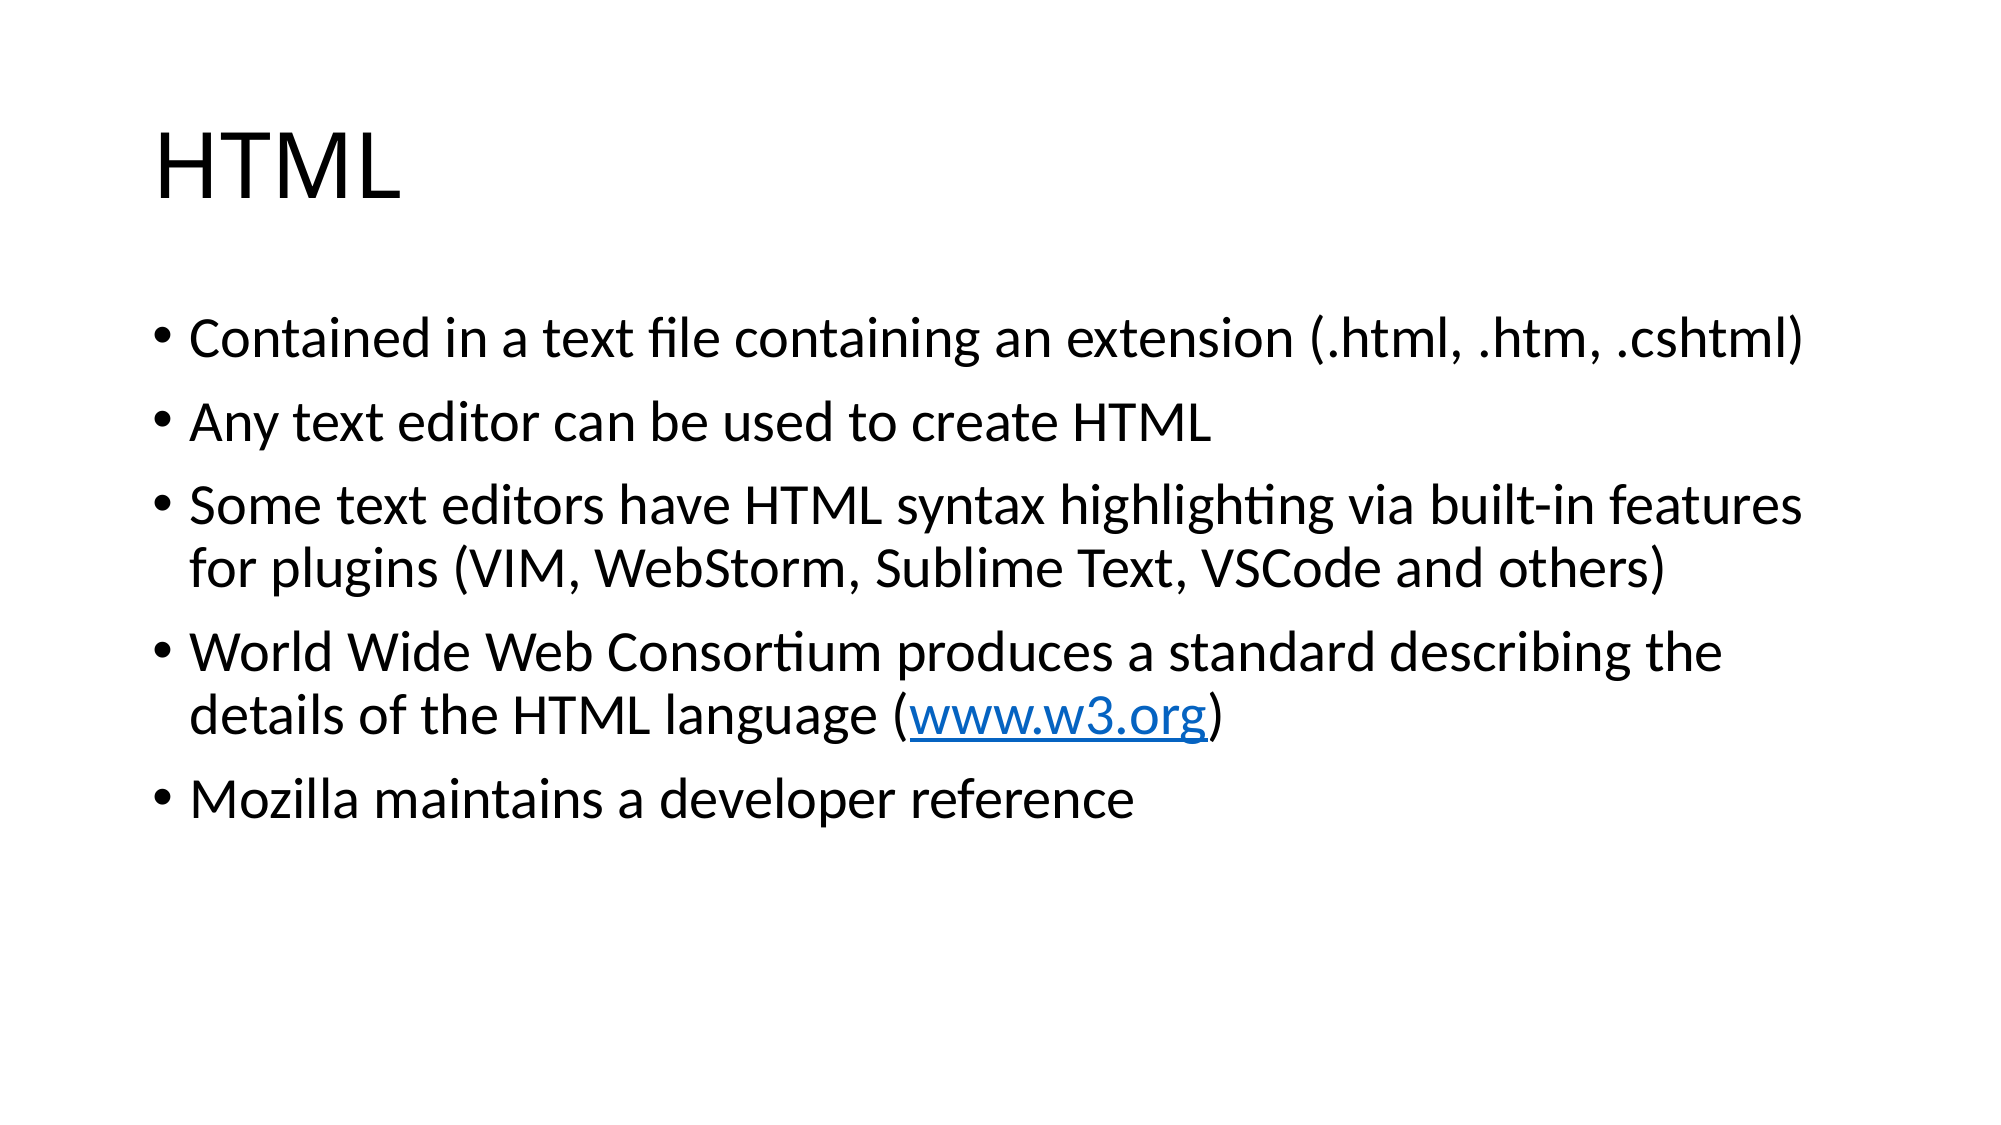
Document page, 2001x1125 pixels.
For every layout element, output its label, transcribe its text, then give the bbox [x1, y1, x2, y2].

title HTML [137, 59, 1863, 278]
list Contained in a text file containing an extension (.html, .htm, .cshtml) Any text editor can be used to create HTML Some text editors have HTML syntax highlighting via built-in features for plugins (VIM, WebStorm, Sublime Text, VSCode and others) World Wide Web Consortium produces a standard describing the details of the HTML language (www.w3.org) Mozilla maintains a developer reference [137, 299, 1863, 1014]
